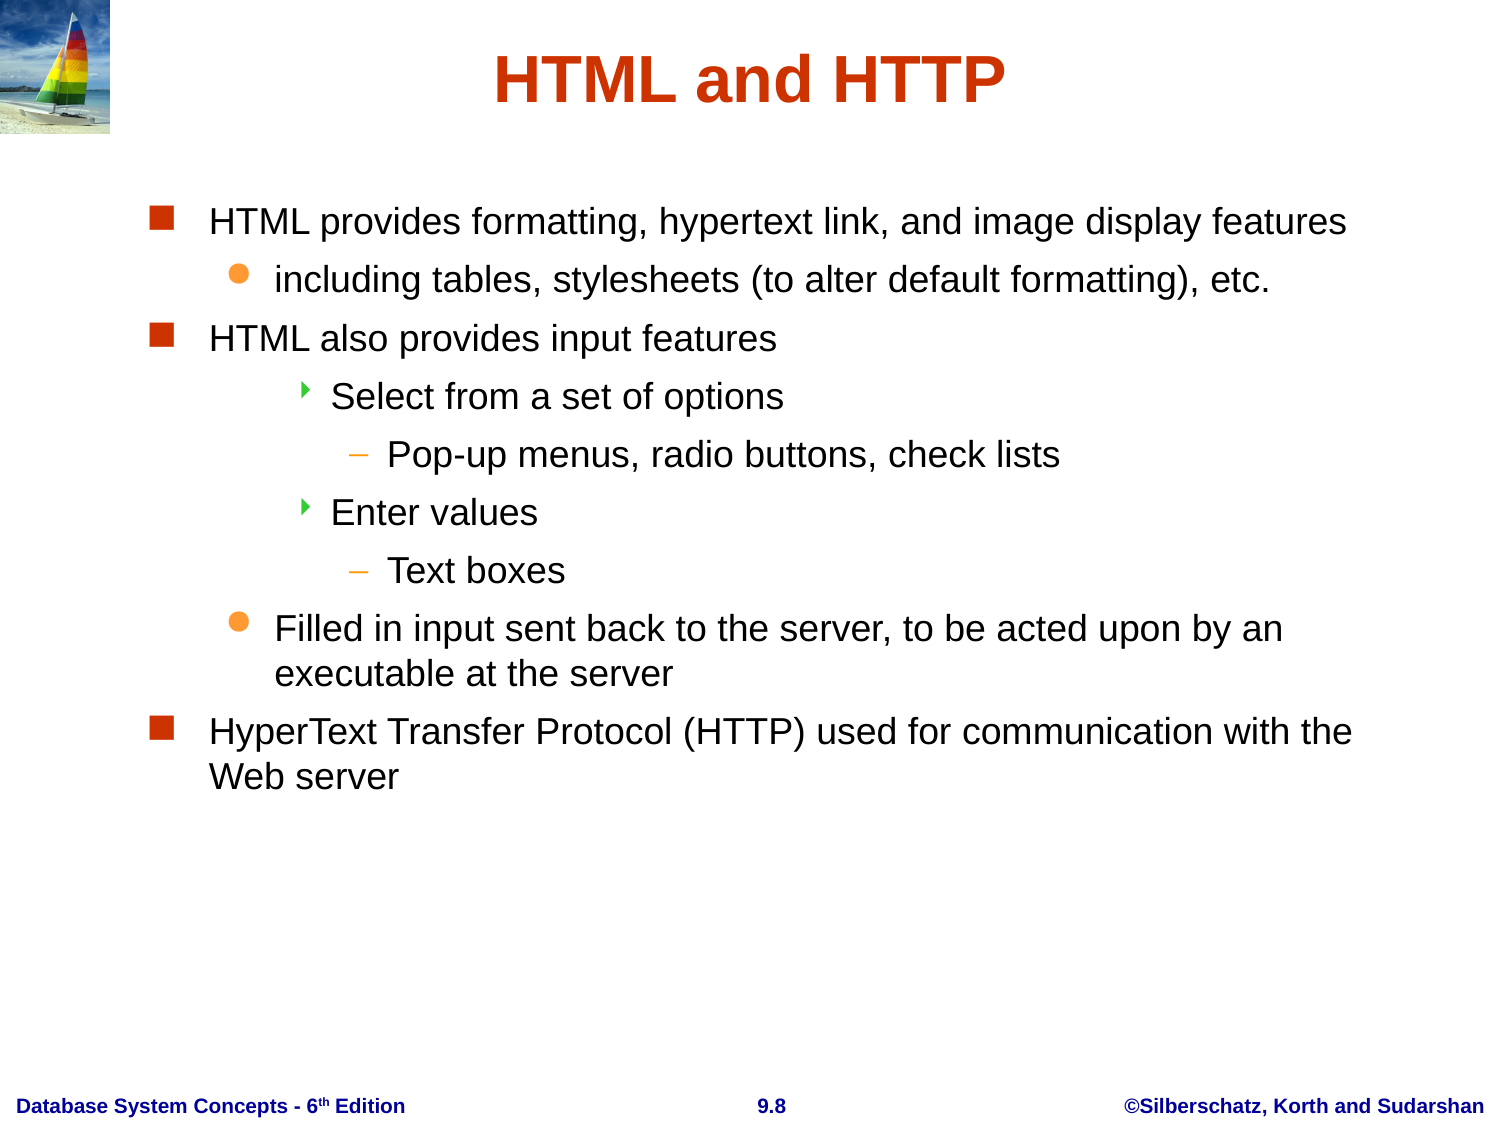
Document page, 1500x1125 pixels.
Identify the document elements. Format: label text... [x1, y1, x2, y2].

picture [0, 0, 110, 134]
list HTML provides formatting, hypertext link, and image display features including tables, stylesheets (to alter default formatting), etc. HTML also provides input features Select from a set of options Pop-up menus, radio buttons, check lists Enter values Text boxes Filled in input sent back to the server, to be acted upon by an executable at the server HyperText Transfer Protocol (HTTP) used for communication with the Web server [137, 189, 1377, 1001]
title HTML and HTTP [112, 10, 1388, 124]
